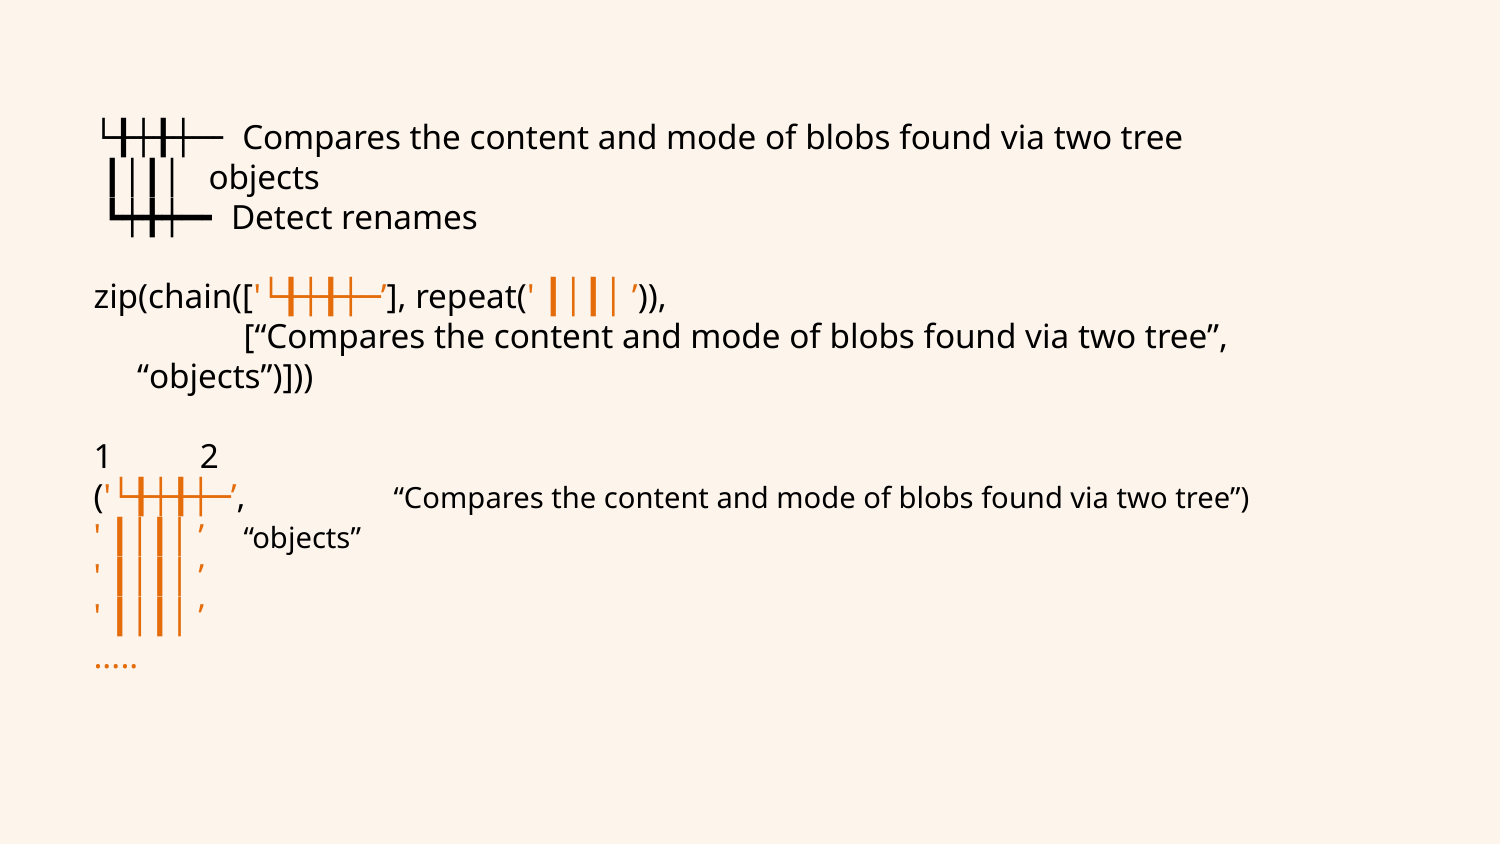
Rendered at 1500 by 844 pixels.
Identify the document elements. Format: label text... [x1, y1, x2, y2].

text_box └╂┼╂┼─╴ Compares the content and mode of blobs found via two tree ┃│┃│ objects ┗┿╋┿━╸ Detect renames zip(chain(['└╂┼╂┼─’], repeat(' ┃│┃│ ’)), [“Compares the content and mode of blobs found via two tree”, “objects”)])) 1 2 ('└╂┼╂┼─’, “Compares the content and mode of blobs found via two tree”) ' ┃│┃│ ’ “objects” ' ┃│┃│ ’ ' ┃│┃│ ’ ..... [78, 108, 1421, 842]
